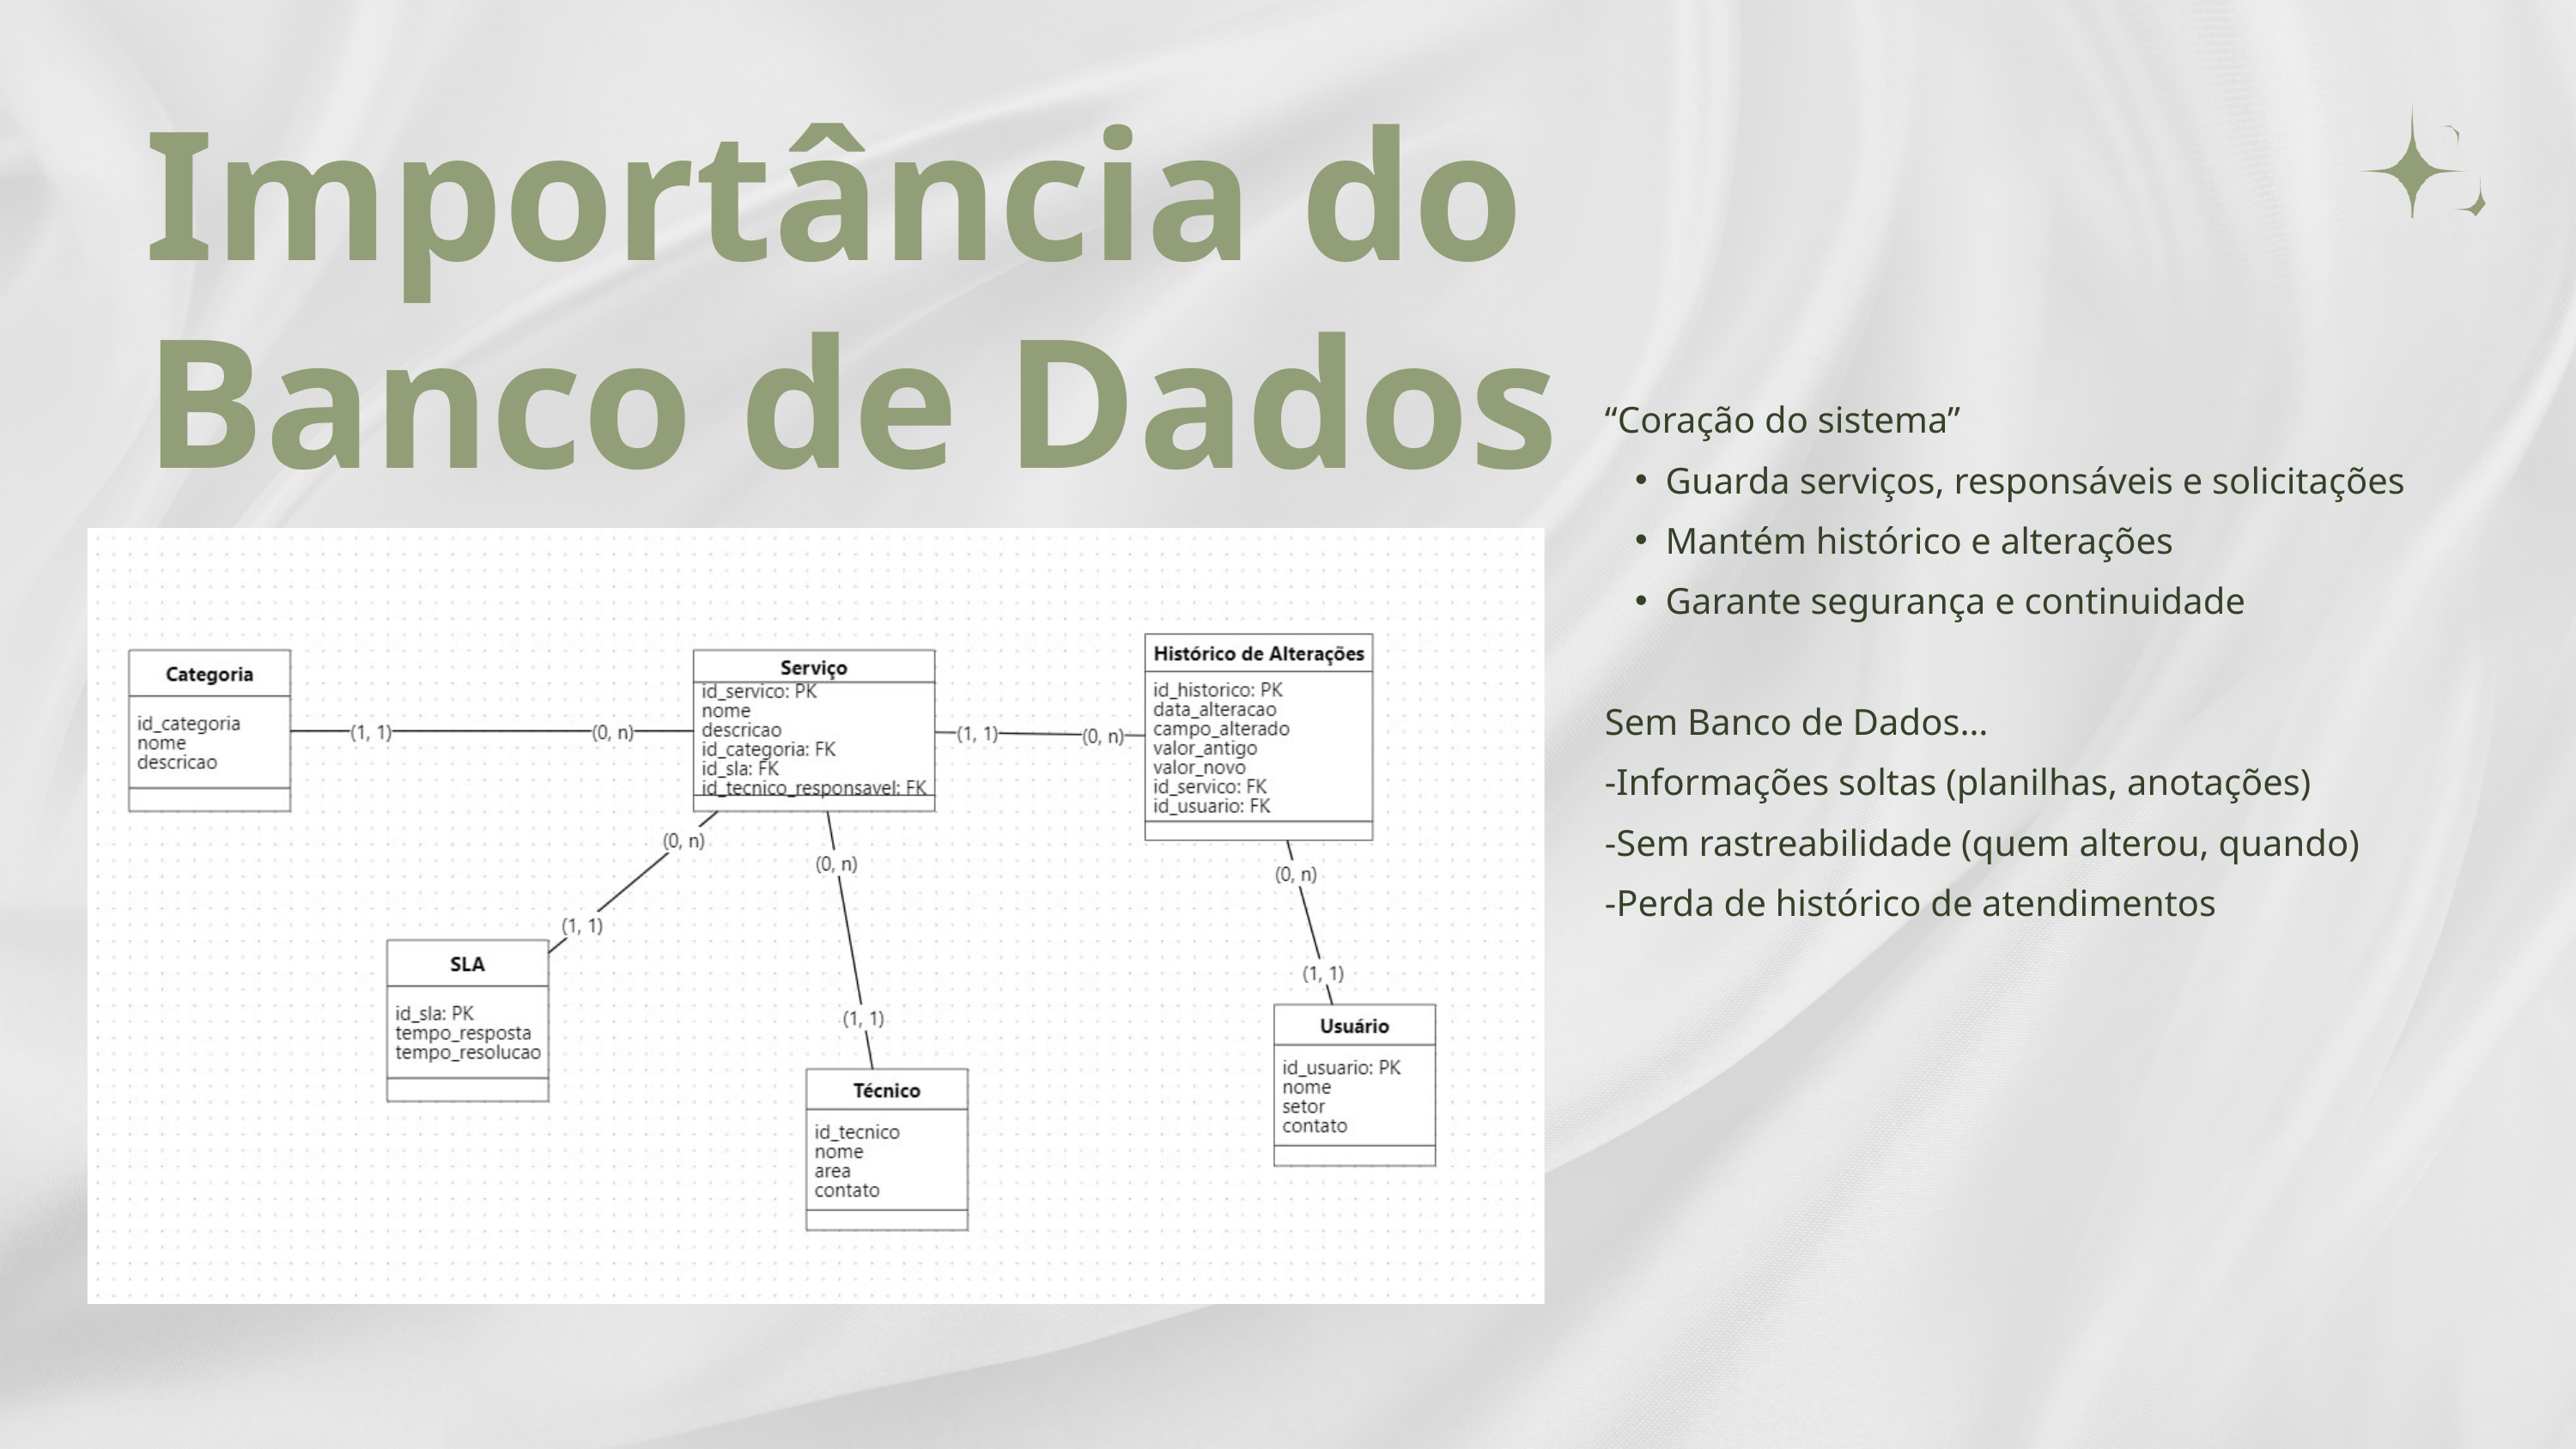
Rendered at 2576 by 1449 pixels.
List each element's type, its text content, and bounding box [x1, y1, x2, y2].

text_box “Coração do sistema” Guarda serviços, responsáveis e solicitações Mantém histórico e alterações Garante segurança e continuidade Sem Banco de Dados… -Informações soltas (planilhas, anotações) -Sem rastreabilidade (quem alterou, quando) -Perda de histórico de atendimentos [1604, 379, 2511, 1045]
text_box Importância do Banco de Dados [144, 0, 1903, 919]
text_box [2352, 95, 2511, 249]
text_box [0, 0, 2576, 1449]
text_box [87, 528, 1545, 1304]
